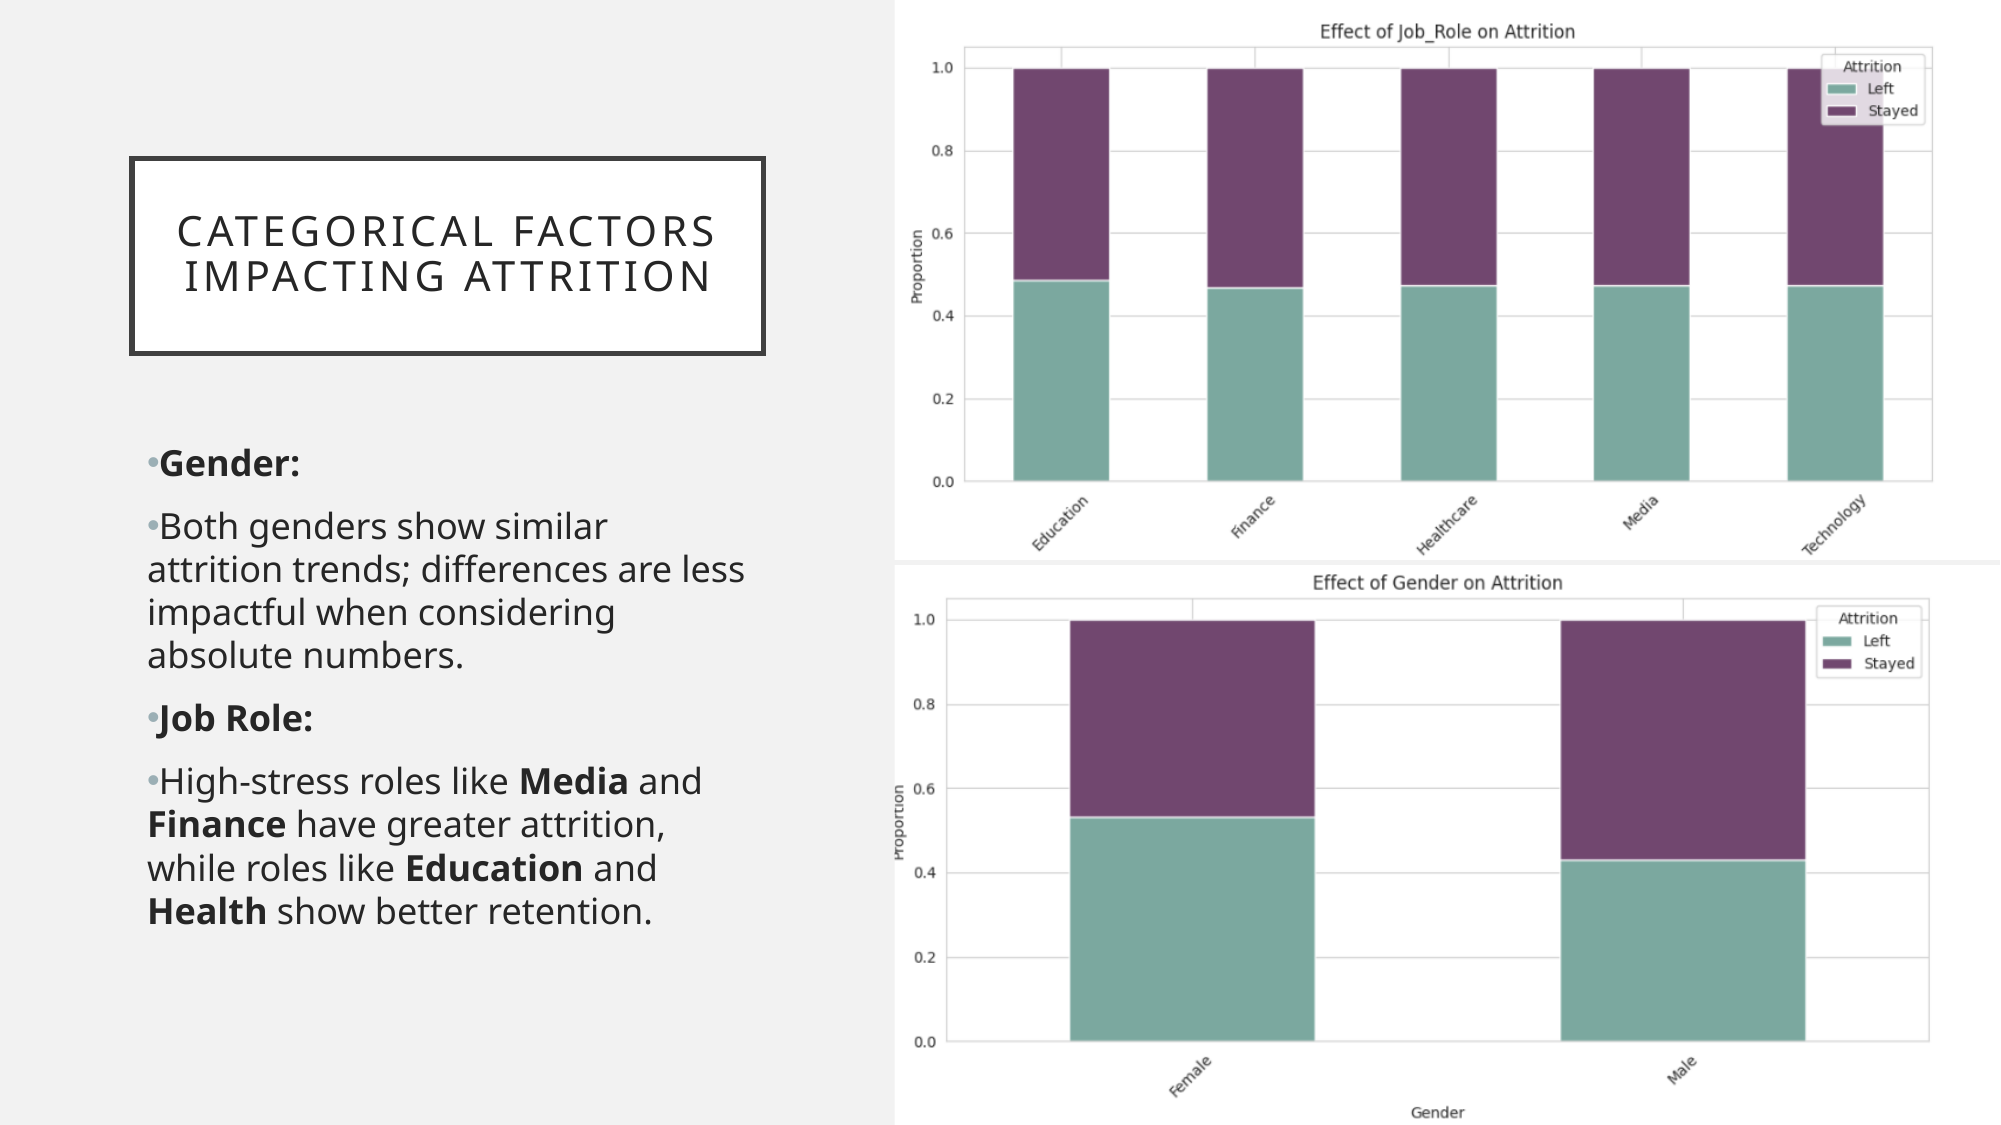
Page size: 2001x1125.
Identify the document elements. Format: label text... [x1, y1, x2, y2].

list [894, 565, 2000, 1125]
picture [894, 0, 2001, 560]
title Categorical Factors Impacting Attrition [129, 156, 766, 356]
text_box Gender: Both genders show similar attrition trends; differences are less impactful when considering absolute numbers. Job Role: High-stress roles like Media and Finance have greater attrition, while roles like Education and Health show better retention. [131, 432, 764, 942]
